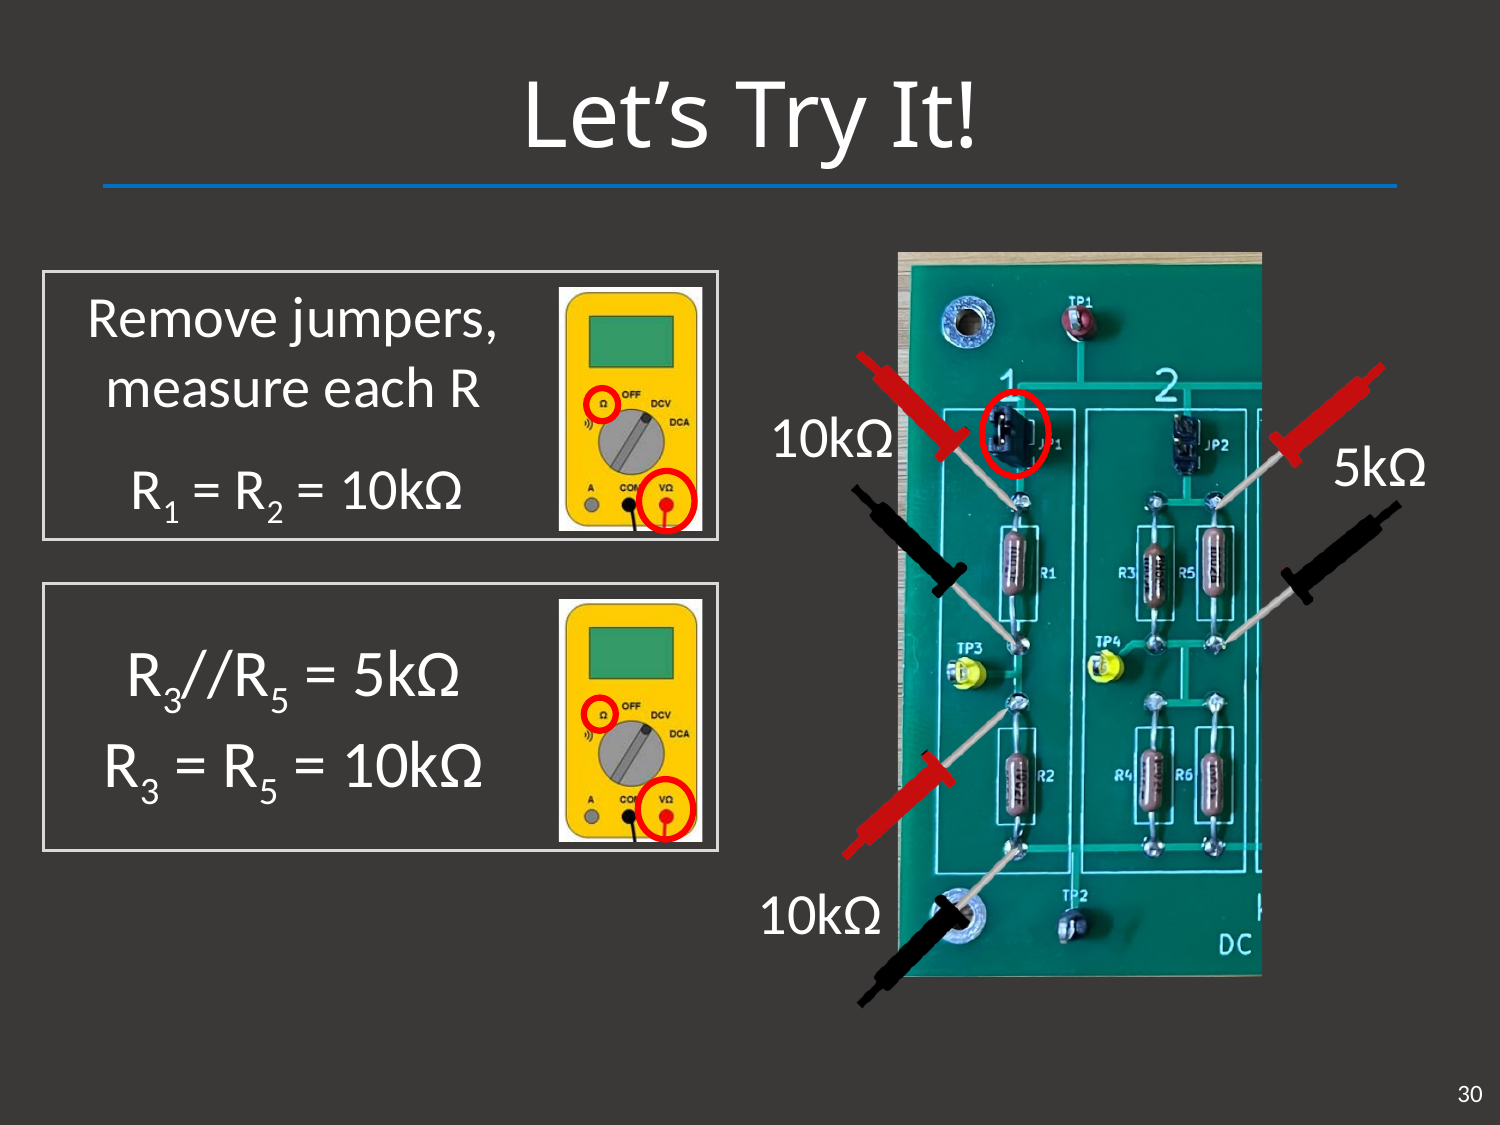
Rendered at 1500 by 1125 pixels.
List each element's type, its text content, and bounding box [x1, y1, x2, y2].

text_box 10kΩ [736, 868, 903, 954]
picture [558, 599, 703, 842]
text_box [42, 582, 718, 852]
text_box 5kΩ [1319, 420, 1463, 506]
slide_number 30 [1160, 1062, 1498, 1123]
text_box 10kΩ [748, 391, 915, 431]
text_box [42, 271, 718, 540]
text_box [981, 390, 1050, 431]
picture [558, 287, 703, 531]
picture [717, 252, 1443, 1037]
title Let’s Try It! [102, 36, 1398, 200]
